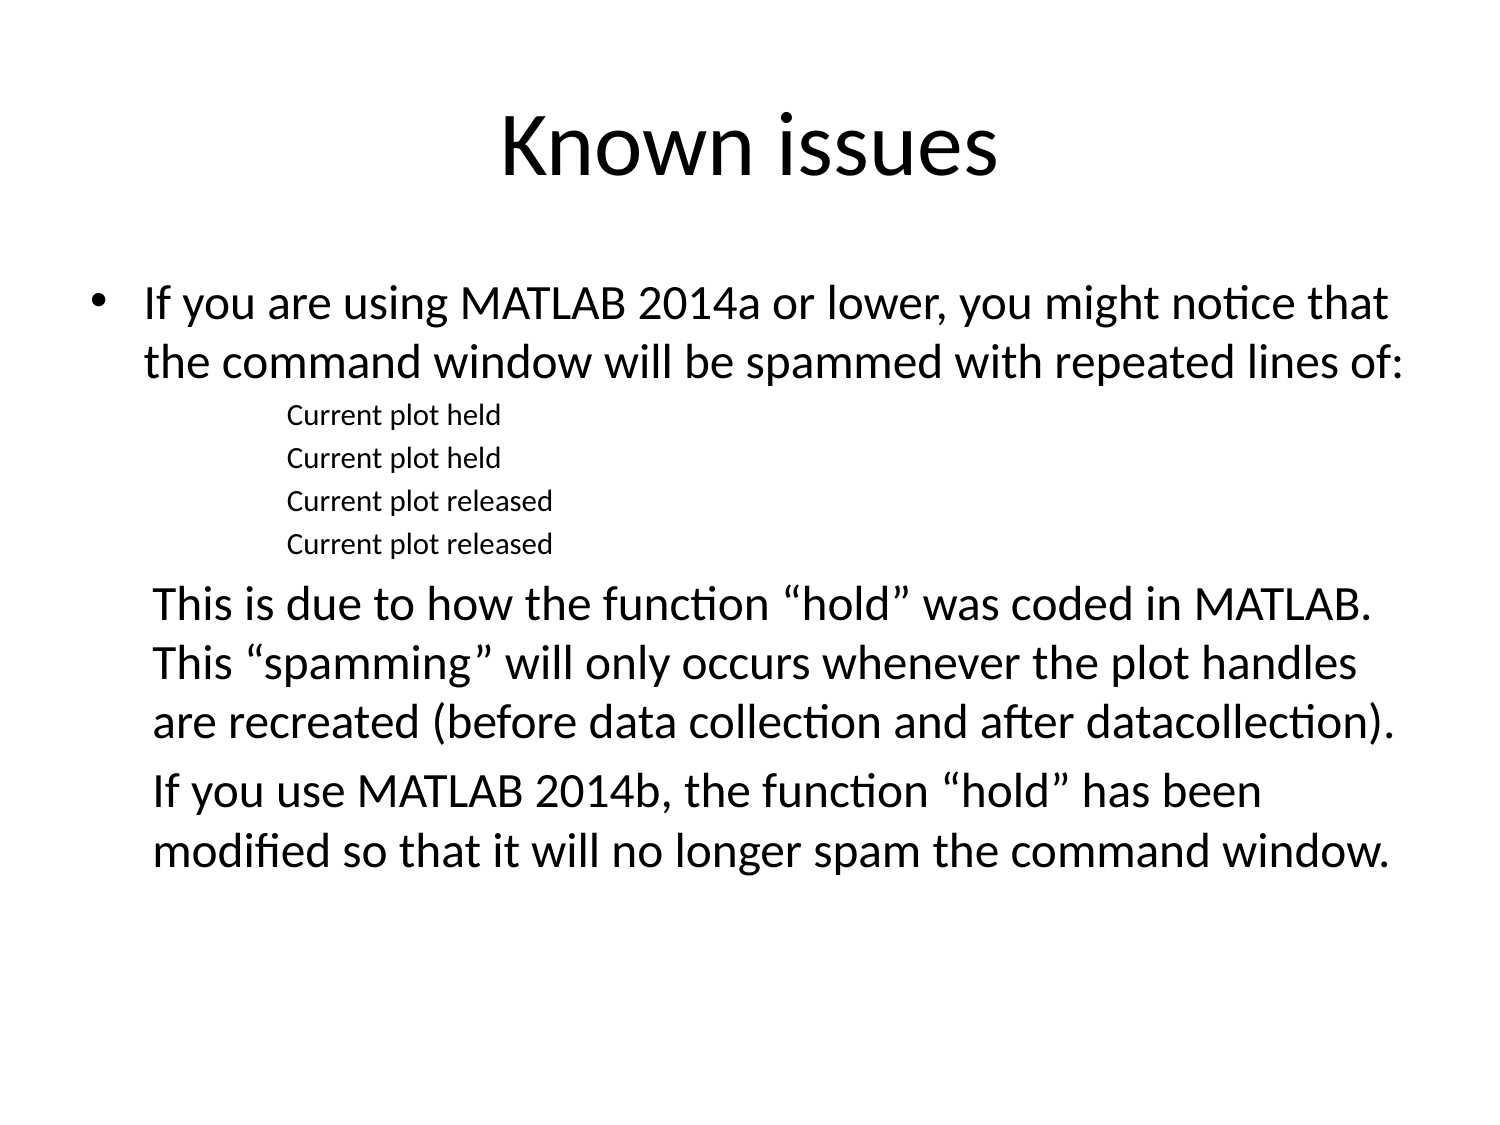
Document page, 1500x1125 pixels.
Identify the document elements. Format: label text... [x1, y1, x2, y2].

list If you are using MATLAB 2014a or lower, you might notice that the command window will be spammed with repeated lines of: Current plot held Current plot held Current plot released Current plot released This is due to how the function “hold” was coded in MATLAB. This “spamming” will only occurs whenever the plot handles are recreated (before data collection and after datacollection). If you use MATLAB 2014b, the function “hold” has been modified so that it will no longer spam the command window. [75, 262, 1425, 1005]
title Known issues [75, 45, 1425, 233]
